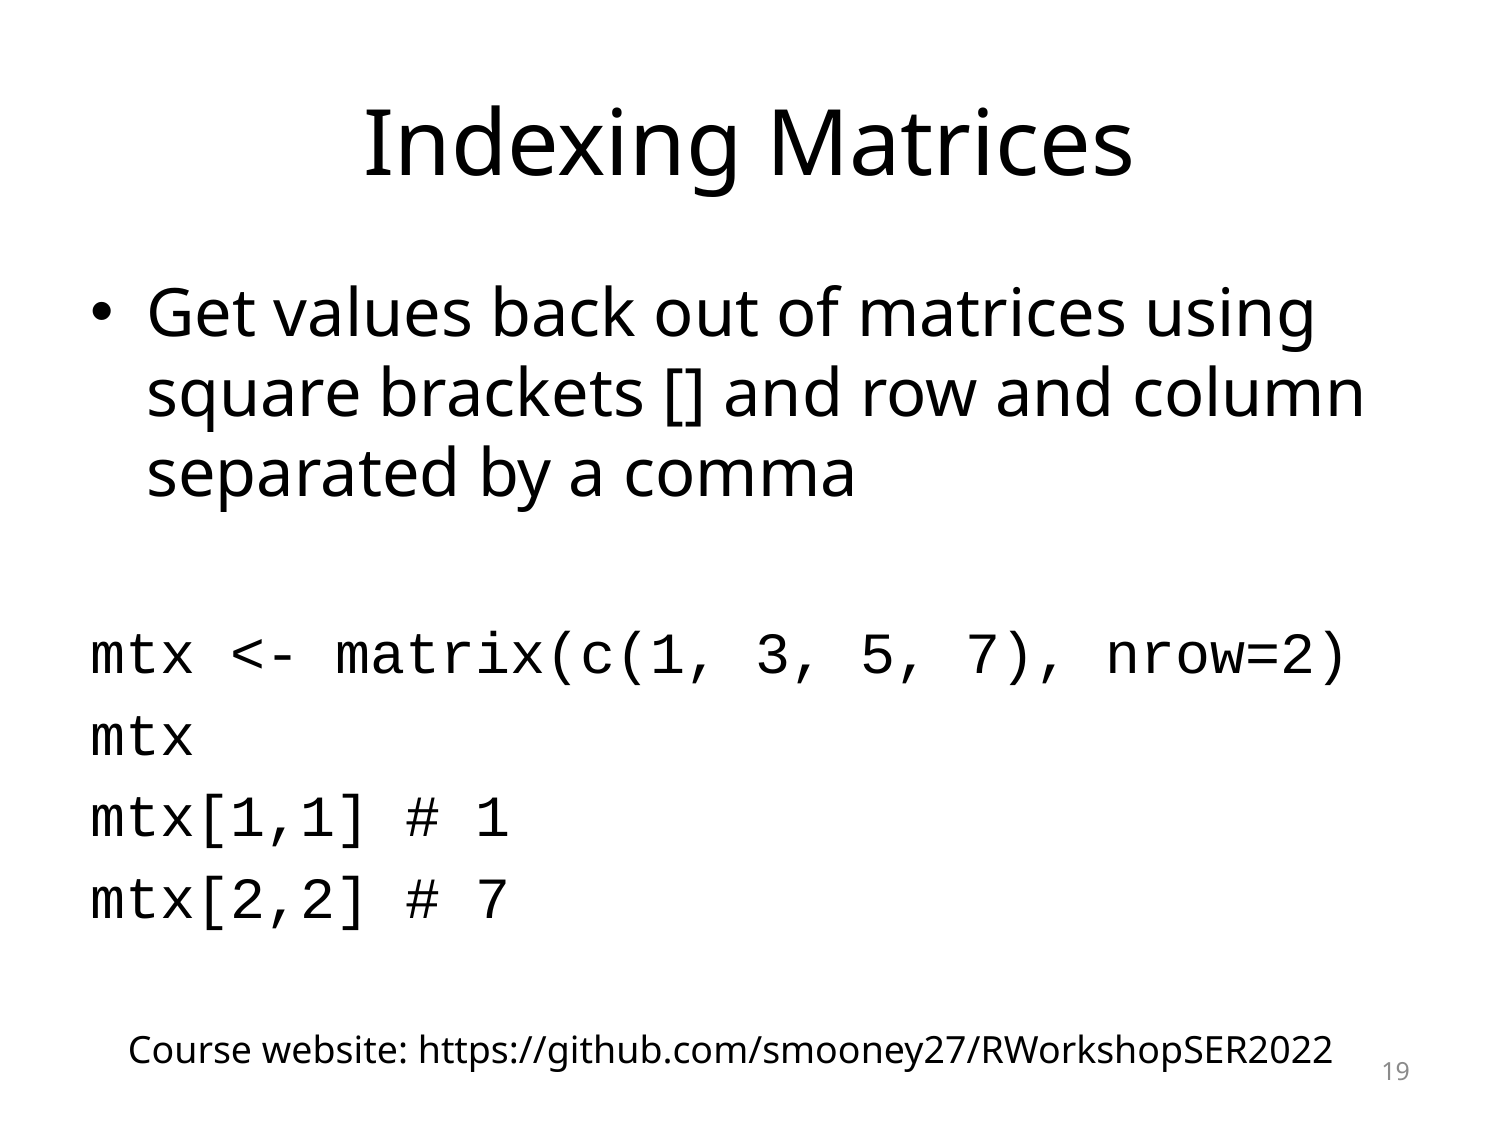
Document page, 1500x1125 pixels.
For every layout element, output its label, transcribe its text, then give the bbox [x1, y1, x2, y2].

title Indexing Matrices [75, 45, 1425, 233]
text_box Course website: https://github.com/smooney27/RWorkshopSER2022 [75, 1018, 1388, 1079]
slide_number 19 [1074, 1042, 1425, 1103]
list Get values back out of matrices using square brackets [] and row and column separated by a comma mtx <- matrix(c(1, 3, 5, 7), nrow=2) mtx mtx[1,1] # 1 mtx[2,2] # 7 [75, 262, 1425, 1005]
